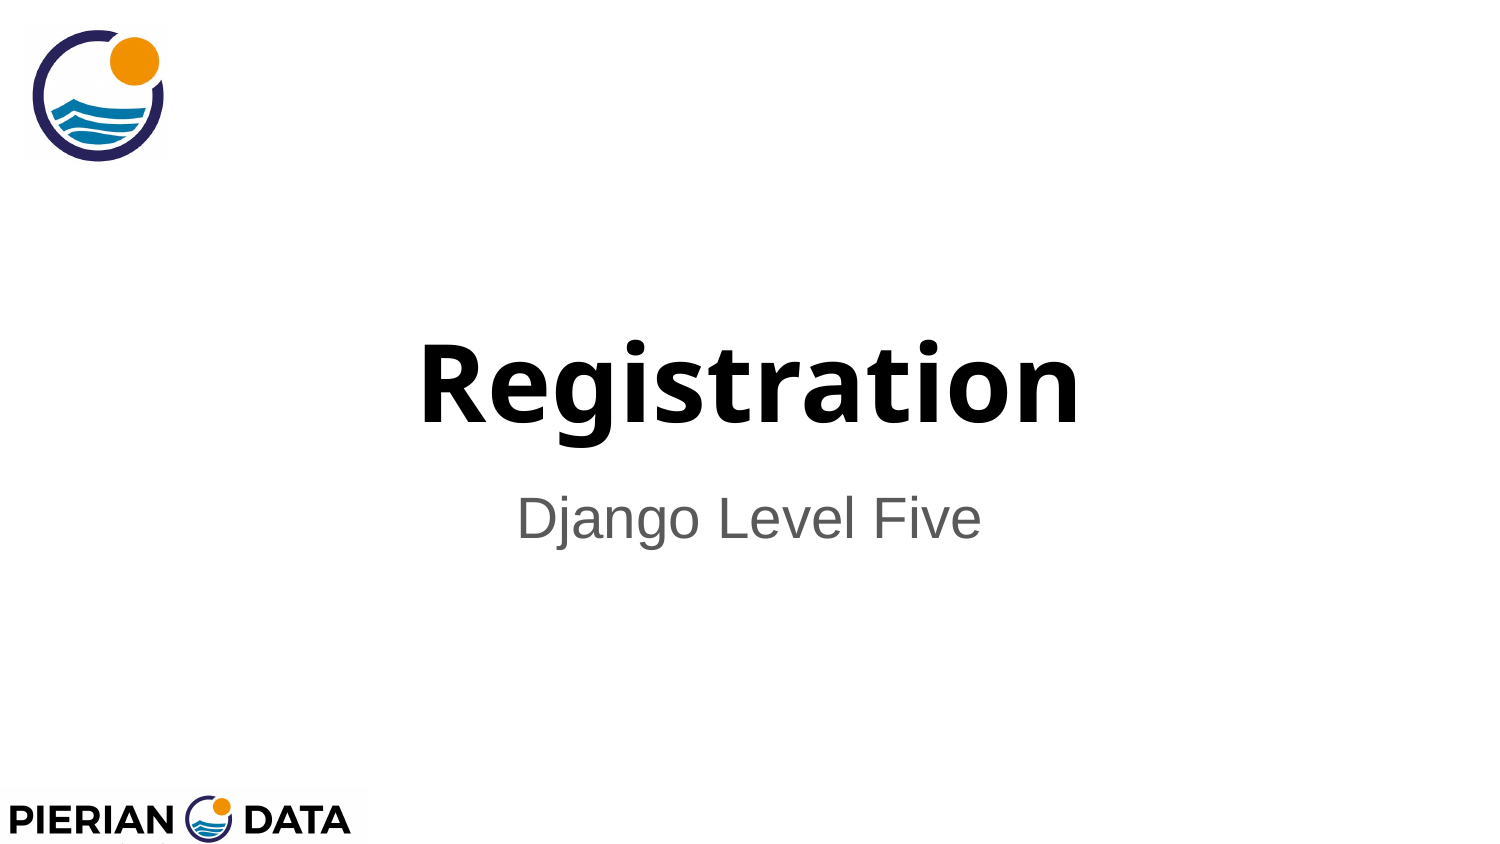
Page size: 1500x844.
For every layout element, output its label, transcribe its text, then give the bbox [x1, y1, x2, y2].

picture [24, 24, 172, 167]
subtitle Django Level Five [51, 464, 1449, 595]
picture [0, 787, 368, 844]
title Registration [51, 122, 1449, 459]
